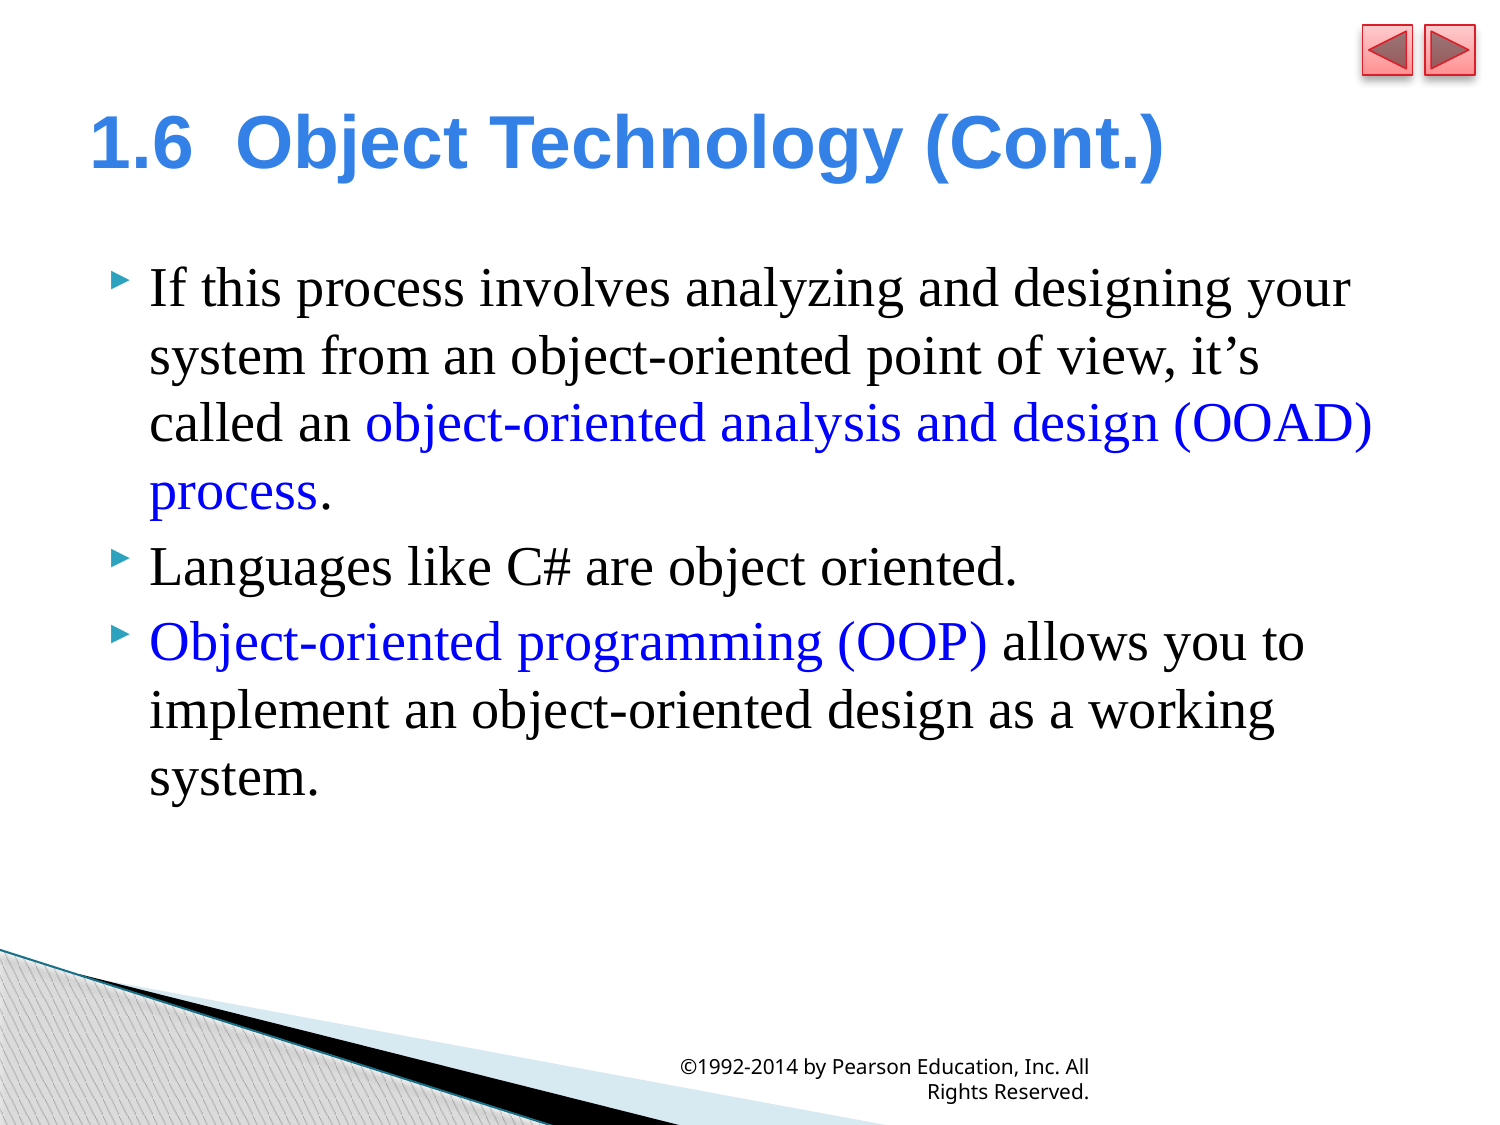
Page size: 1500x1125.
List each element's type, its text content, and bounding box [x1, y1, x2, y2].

footer ©1992-2014 by Pearson Education, Inc. All Rights Reserved. [650, 1051, 1105, 1112]
list If this process involves analyzing and designing your system from an object-oriented point of view, it’s called an object-oriented analysis and design (OOAD) process. Languages like C# are object oriented. Object-oriented programming (OOP) allows you to implement an object-oriented design as a working system. [75, 242, 1425, 986]
title 1.6 Object Technology (Cont.) [75, 45, 1425, 233]
